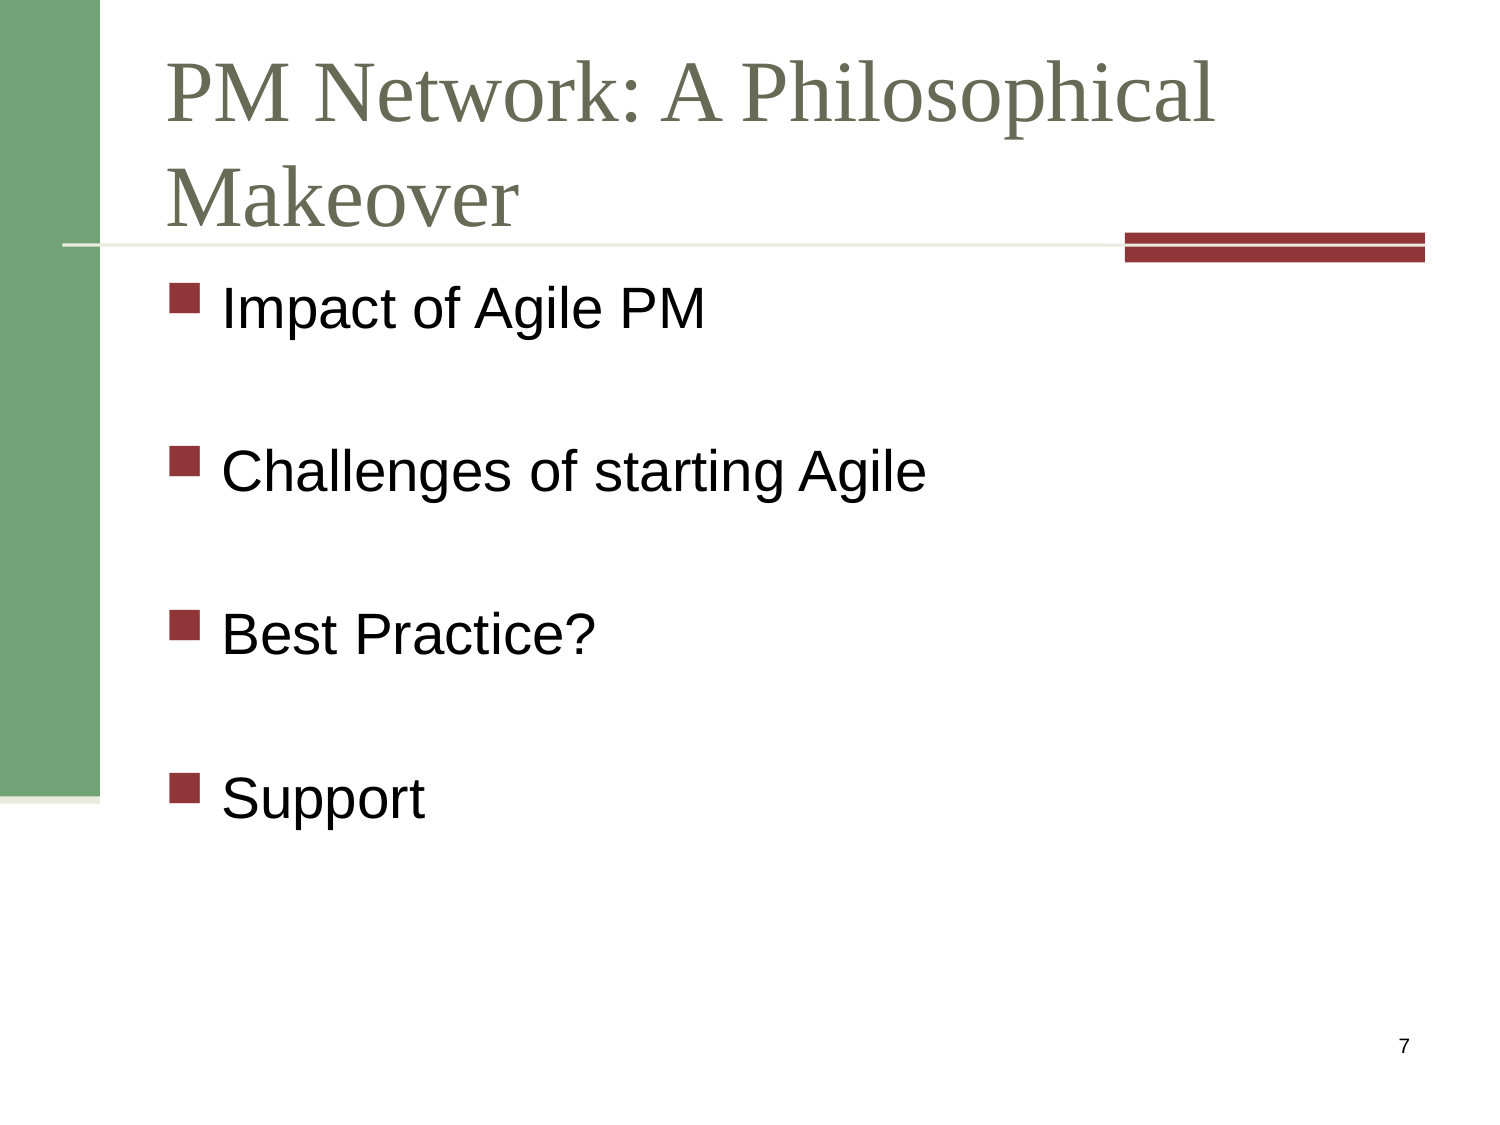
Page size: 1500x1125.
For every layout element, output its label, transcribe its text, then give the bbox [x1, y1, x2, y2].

title PM Network: A Philosophical Makeover [150, 45, 1425, 234]
list Impact of Agile PM Challenges of starting Agile Best Practice? Support [150, 262, 1425, 1006]
slide_number 7 [1112, 1024, 1426, 1101]
